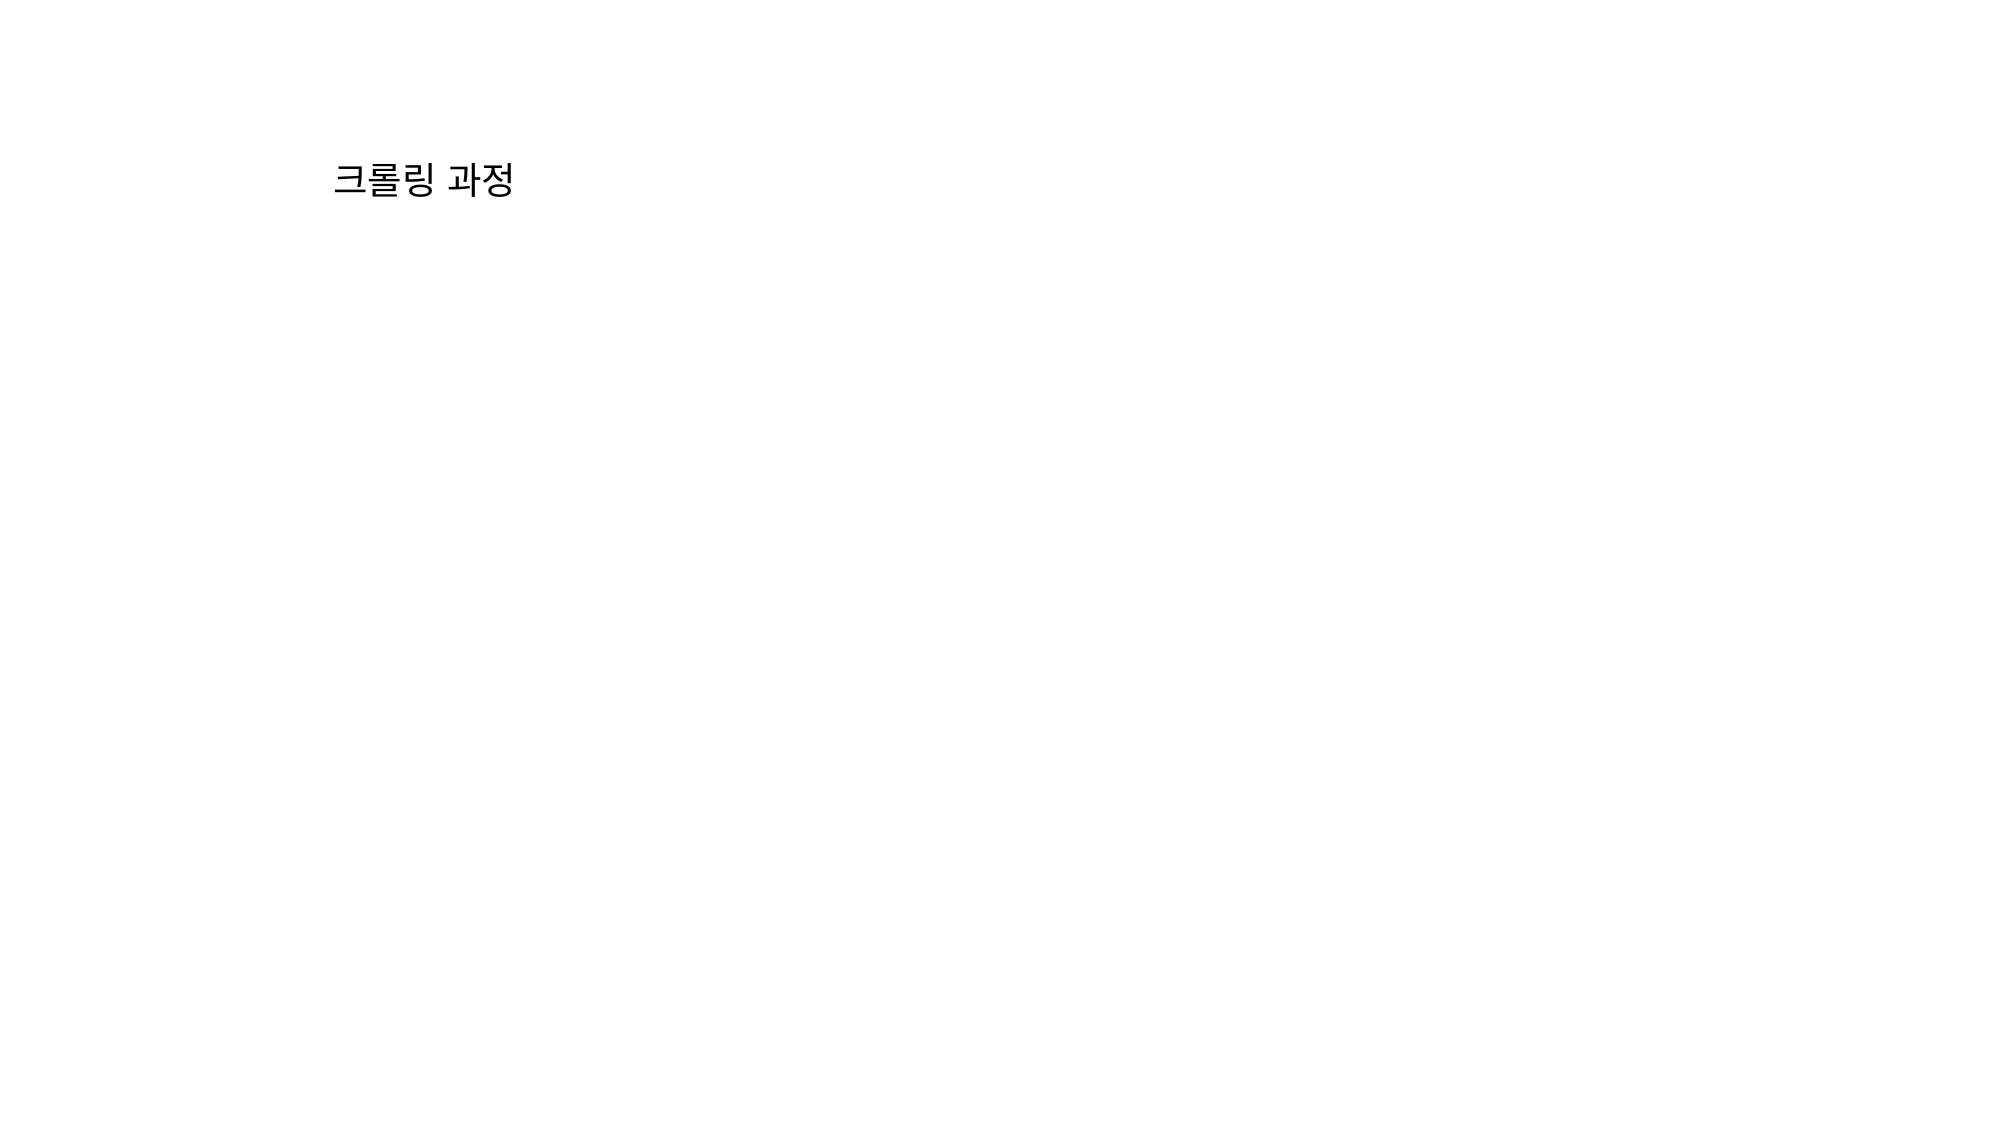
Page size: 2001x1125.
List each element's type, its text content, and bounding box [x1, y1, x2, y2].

text_box 크롤링 과정 [318, 149, 1449, 210]
